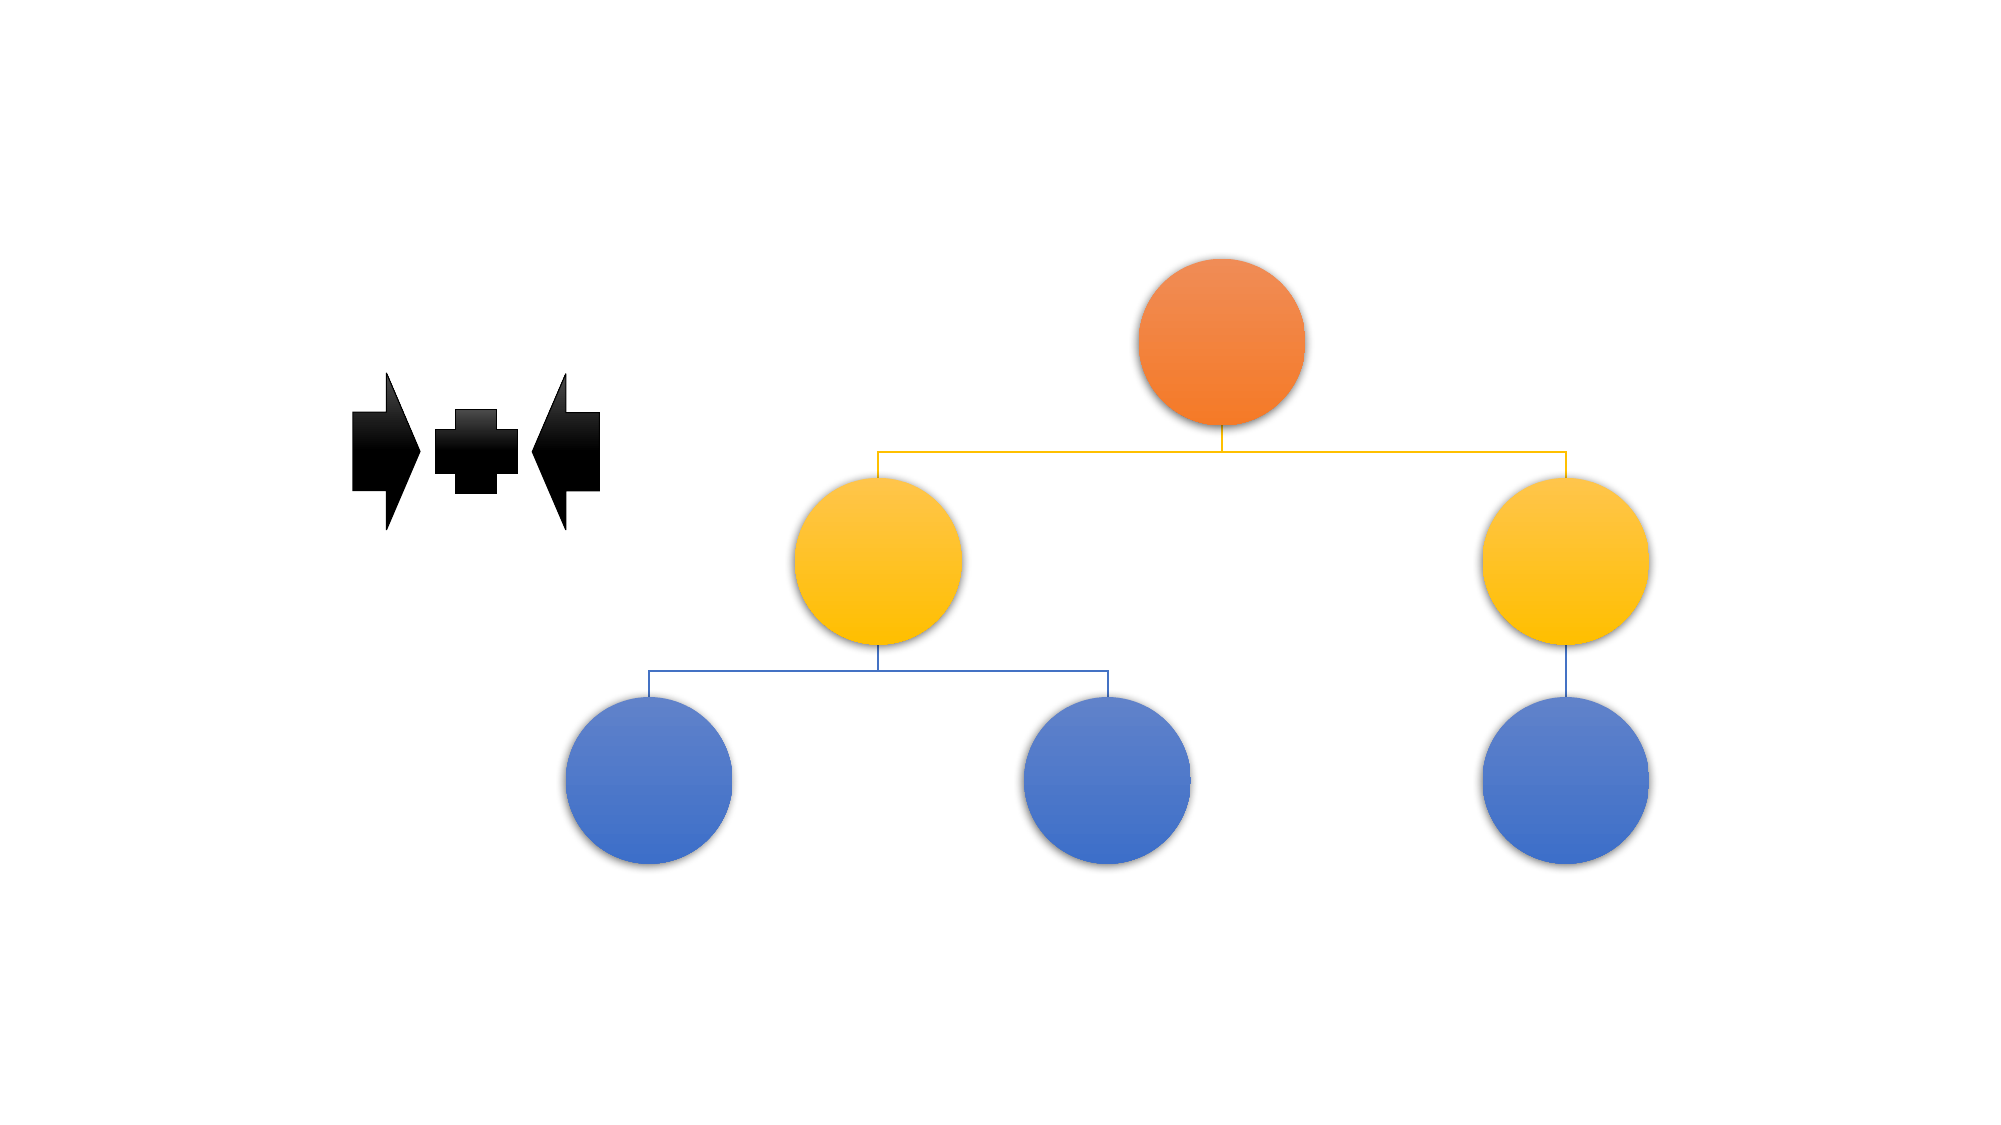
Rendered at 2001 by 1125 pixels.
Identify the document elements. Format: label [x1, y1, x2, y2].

text_box [352, 372, 421, 531]
text_box [531, 374, 565, 530]
text_box [435, 409, 518, 494]
text_box [565, 258, 1900, 864]
